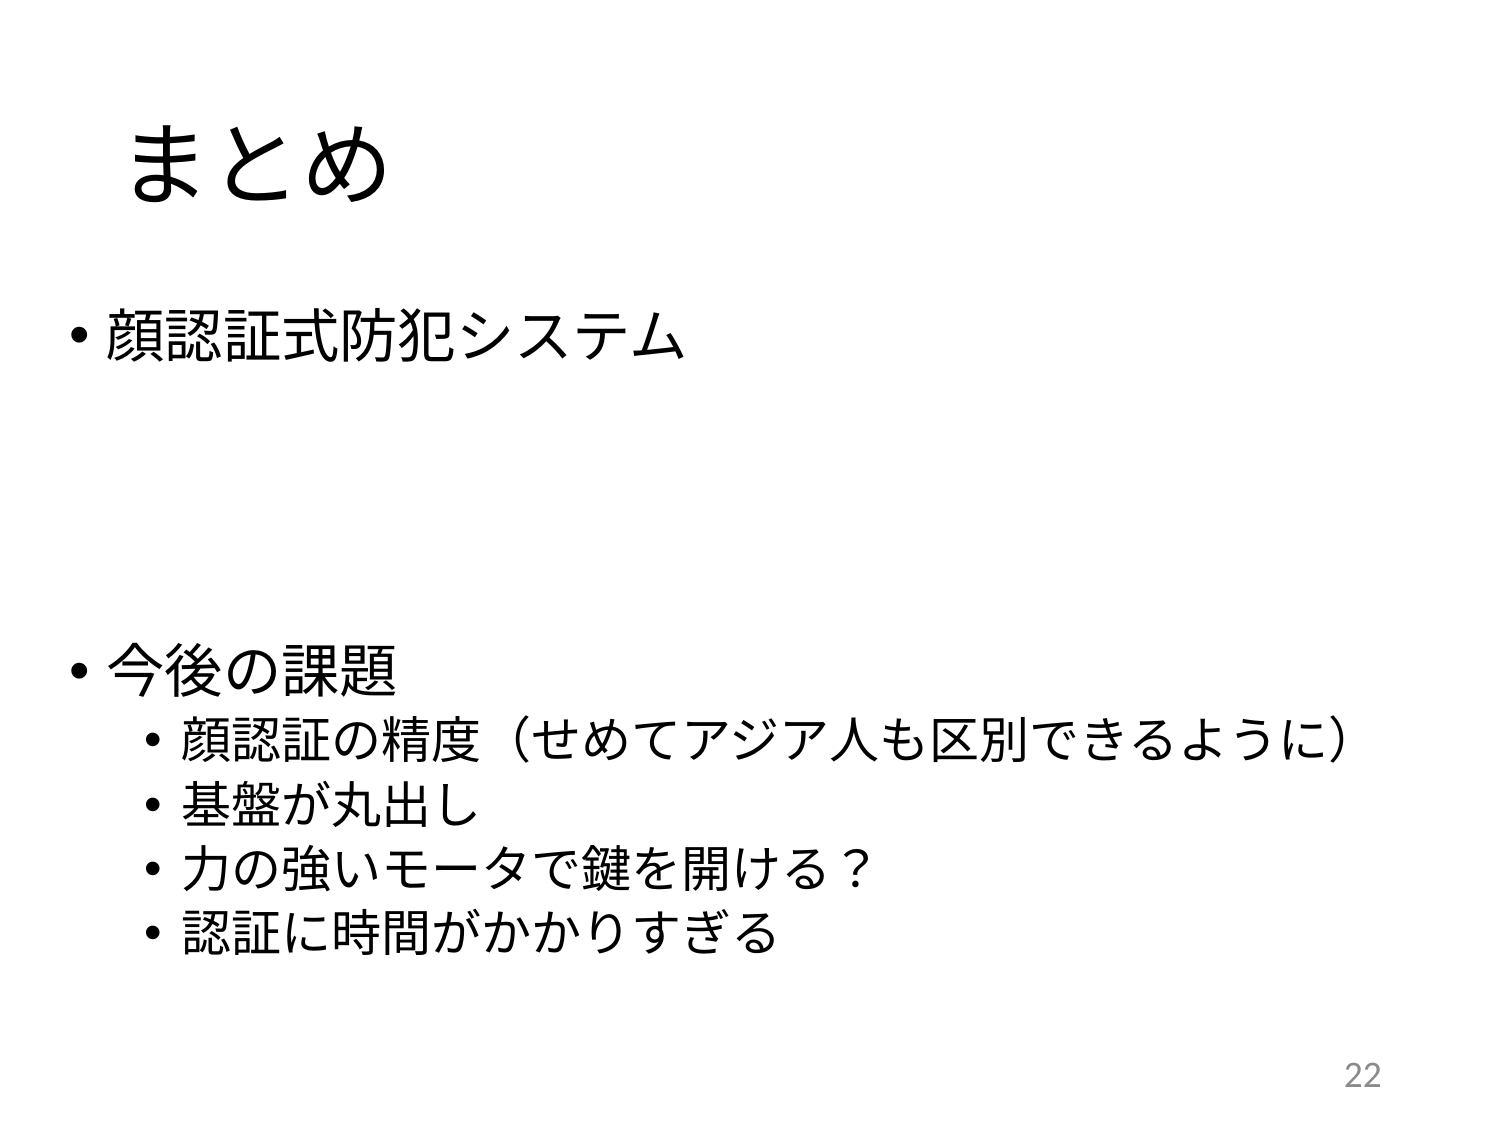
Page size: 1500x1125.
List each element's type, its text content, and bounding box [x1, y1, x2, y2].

list 顔認証式防犯システム 今後の課題 顔認証の精度（せめてアジア人も区別できるように） 基盤が丸出し 力の強いモータで鍵を開ける？ 認証に時間がかかりすぎる [54, 299, 1397, 1014]
slide_number 22 [1059, 1042, 1397, 1103]
title まとめ [103, 59, 1397, 278]
